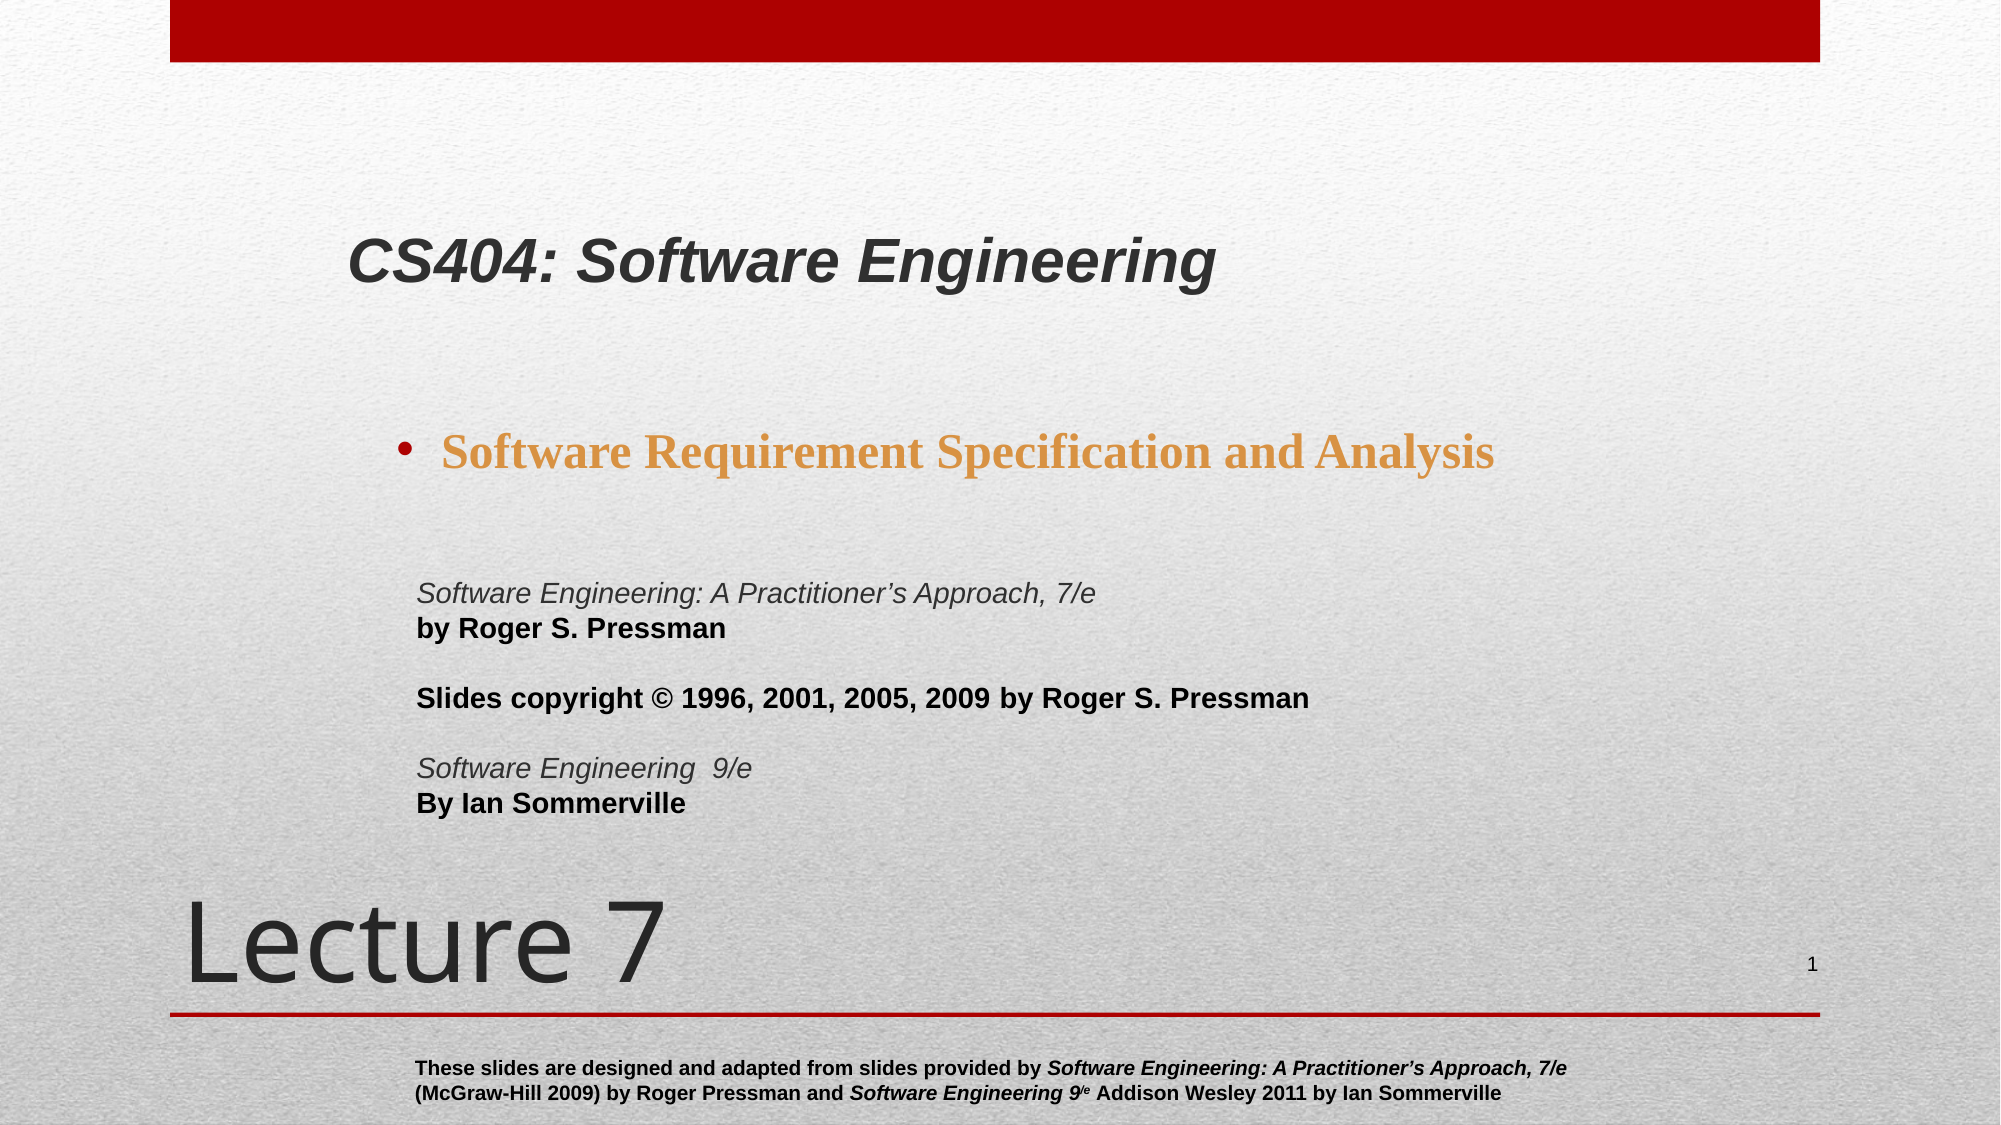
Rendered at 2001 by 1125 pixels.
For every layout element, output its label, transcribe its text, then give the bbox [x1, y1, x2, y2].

title Lecture 7 [166, 750, 1650, 1013]
list Software Requirement Specification and Analysis [381, 325, 1619, 571]
text_box Software Engineering: A Practitioner’s Approach, 7/e by Roger S. Pressman Slides copyright © 1996, 2001, 2005, 2009 by Roger S. Pressman Software Engineering 9/e By Ian Sommerville [401, 487, 1627, 937]
slide_number 1 [1666, 933, 1834, 993]
footer These slides are designed and adapted from slides provided by Software Engineering: A Practitioner’s Approach, 7/e (McGraw-Hill 2009) by Roger Pressman and Software Engineering 9/e Addison Wesley 2011 by Ian Sommerville [399, 1034, 1663, 1125]
picture [0, 0, 2001, 1125]
text_box CS404: Software Engineering [332, 212, 1696, 303]
